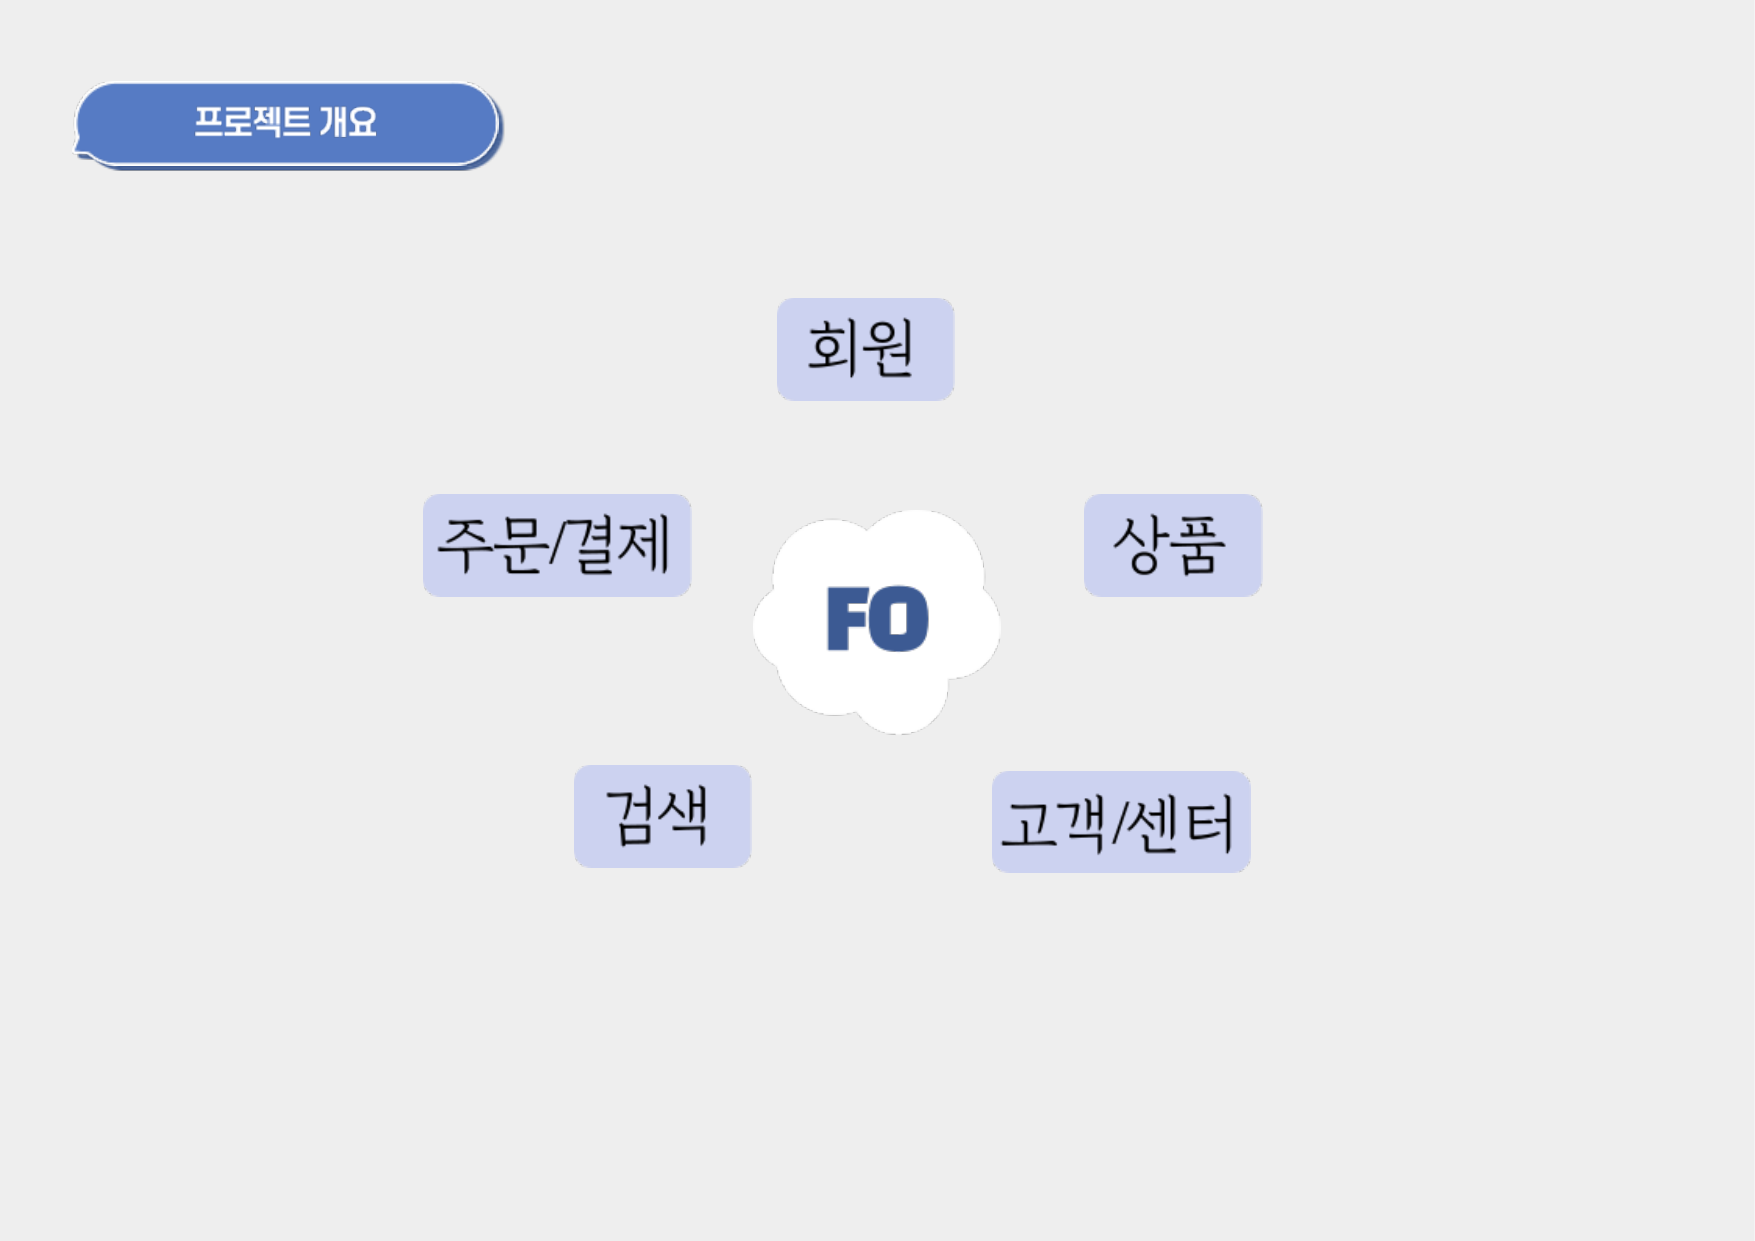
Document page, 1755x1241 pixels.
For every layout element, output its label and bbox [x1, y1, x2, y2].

text_box [951, 298, 956, 401]
picture [0, 44, 717, 213]
text_box [72, 80, 499, 166]
picture [973, 771, 1267, 885]
picture [413, 492, 703, 605]
picture [1045, 492, 1257, 605]
text_box [747, 765, 752, 868]
text_box [753, 510, 1001, 737]
picture [534, 763, 744, 877]
picture [731, 553, 977, 700]
picture [738, 296, 948, 409]
